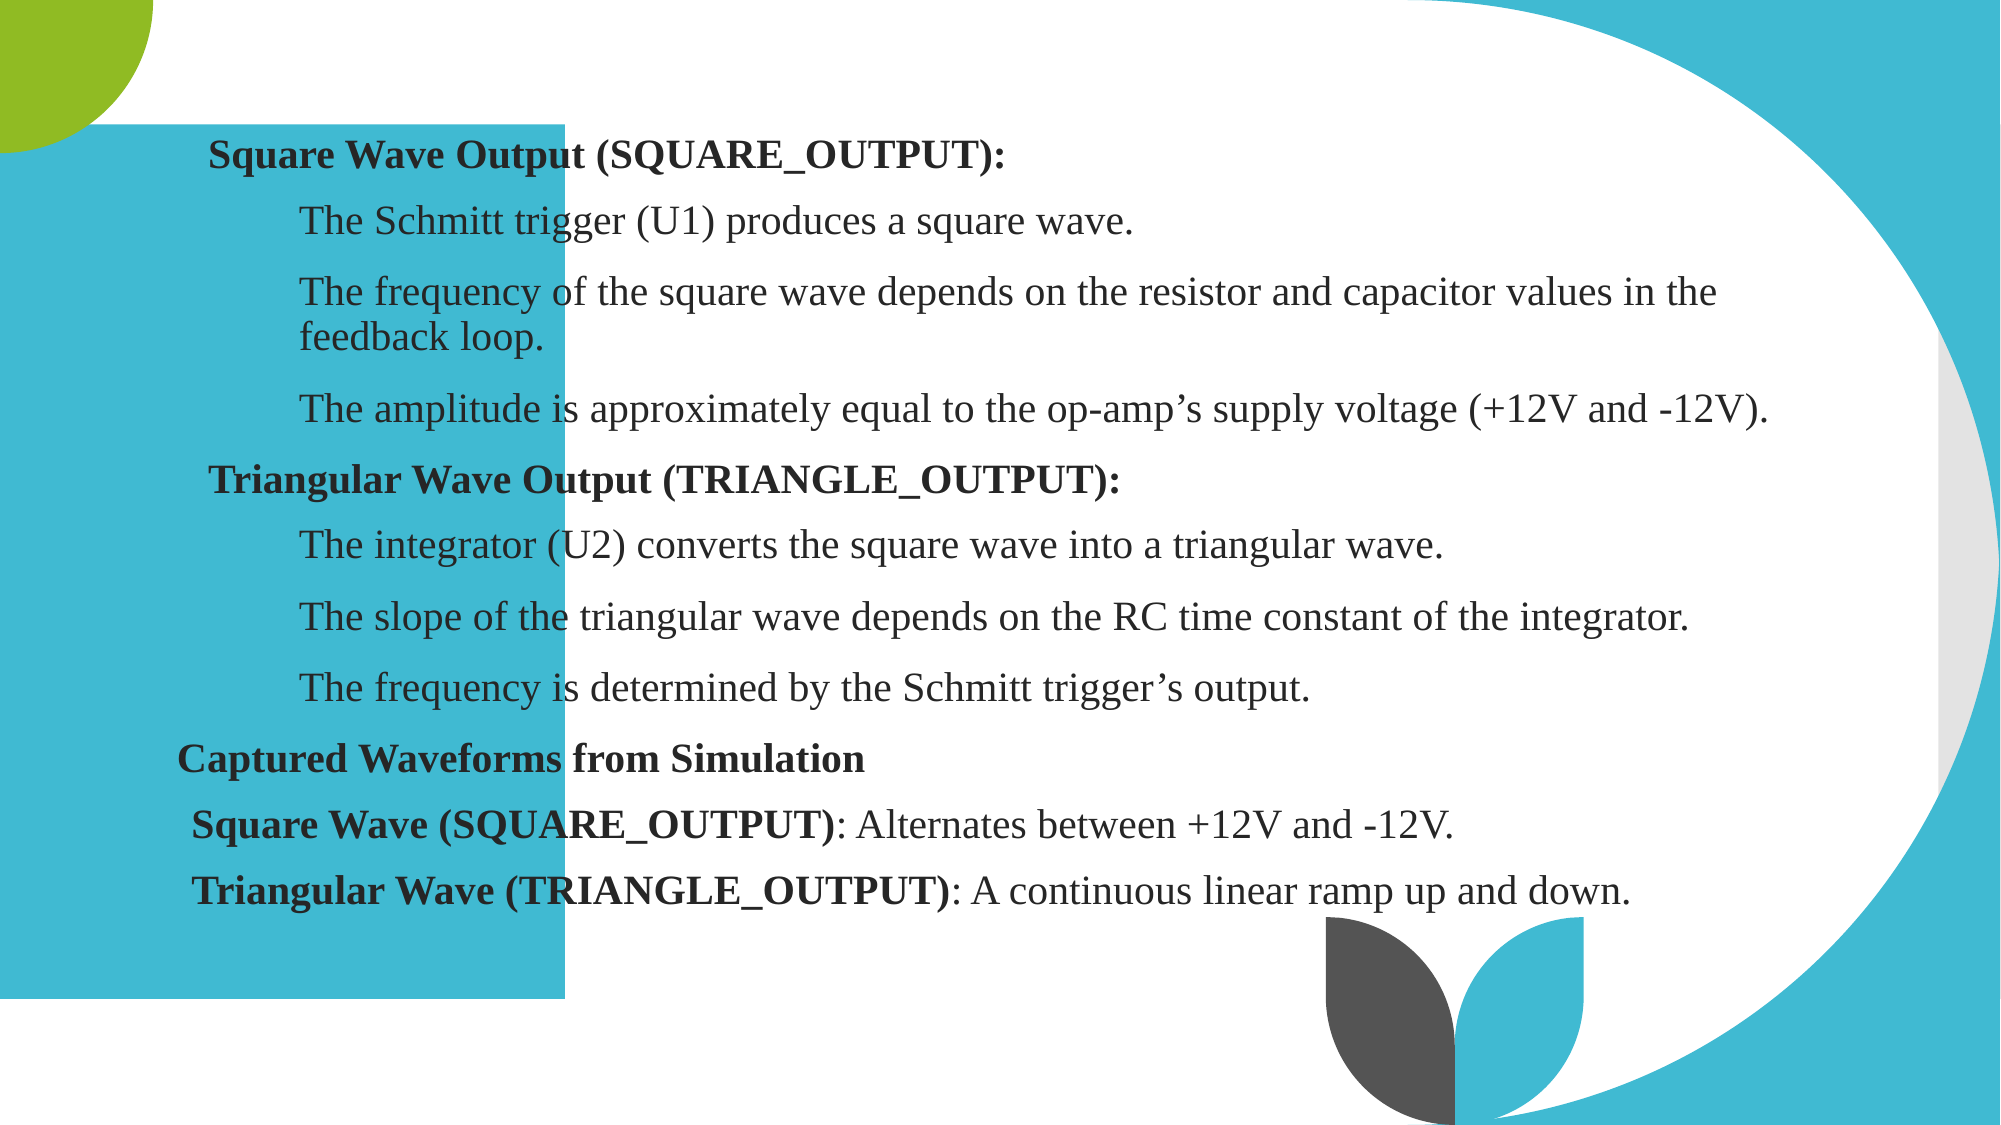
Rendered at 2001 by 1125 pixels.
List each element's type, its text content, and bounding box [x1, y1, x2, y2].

list Square Wave Output (SQUARE_OUTPUT): The Schmitt trigger (U1) produces a square wave. The frequency of the square wave depends on the resistor and capacitor values in the feedback loop. The amplitude is approximately equal to the op-amp’s supply voltage (+12V and -12V). Triangular Wave Output (TRIANGLE_OUTPUT): The integrator (U2) converts the square wave into a triangular wave. The slope of the triangular wave depends on the RC time constant of the integrator. The frequency is determined by the Schmitt trigger’s output. Captured Waveforms from Simulation Square Wave (SQUARE_OUTPUT): Alternates between +12V and -12V. Triangular Wave (TRIANGLE_OUTPUT): A continuous linear ramp up and down. [161, 24, 1839, 1088]
